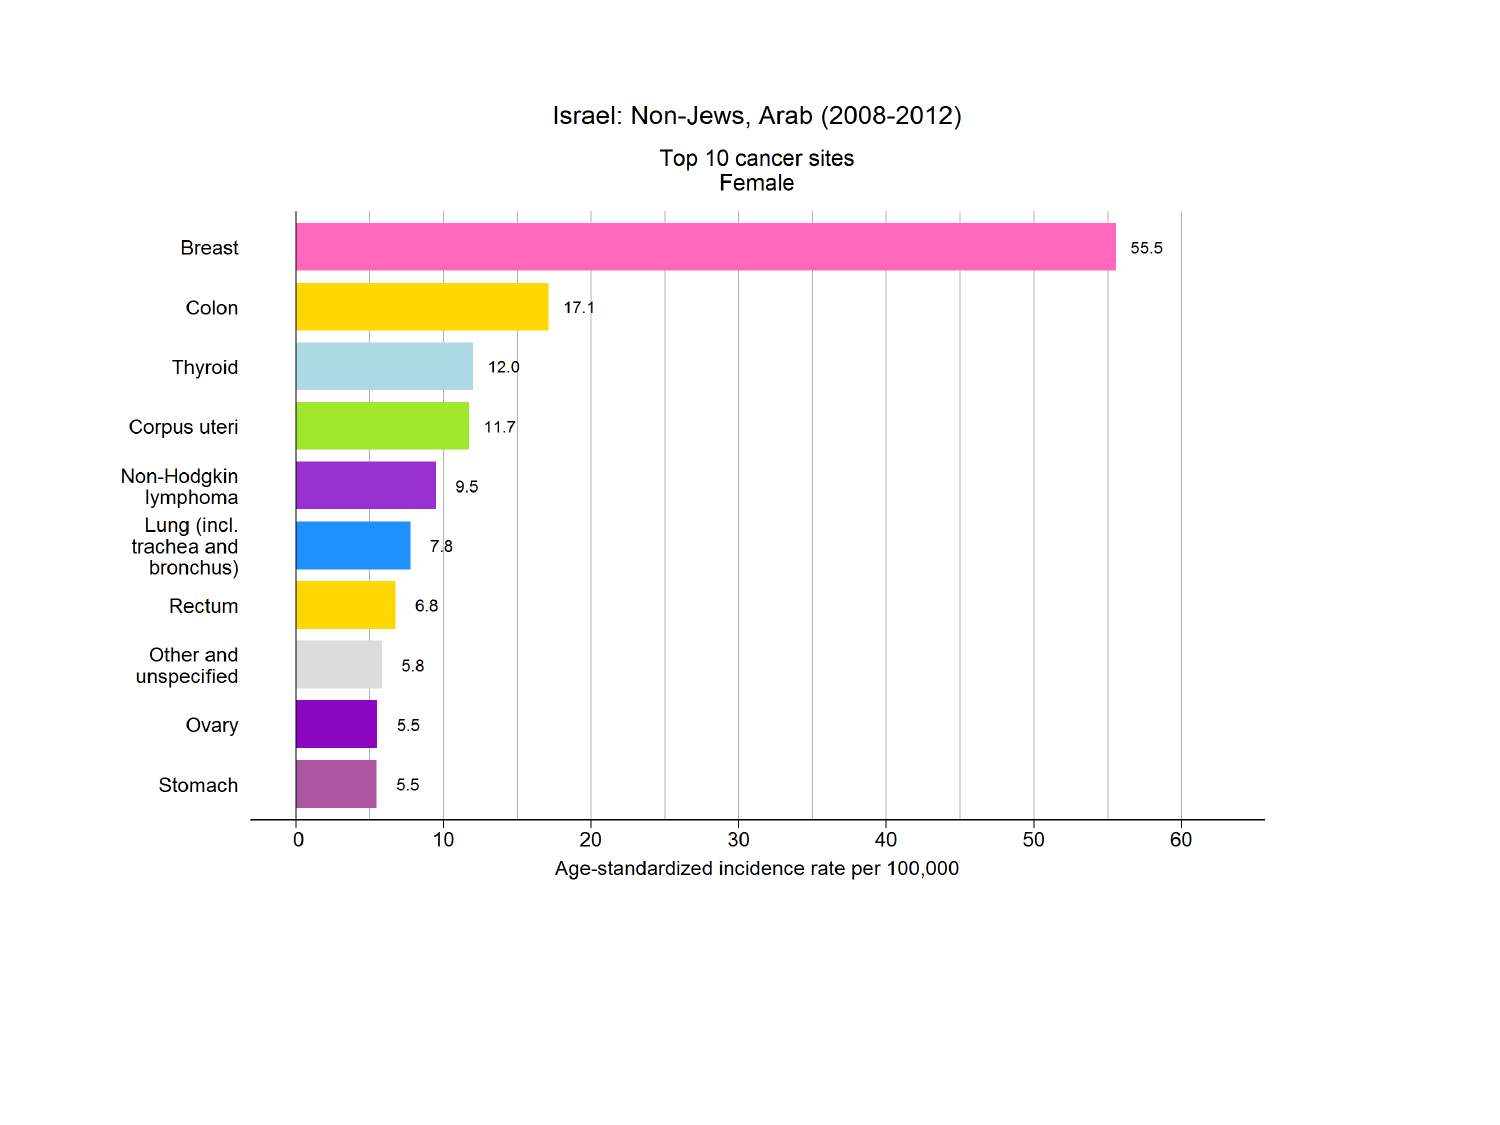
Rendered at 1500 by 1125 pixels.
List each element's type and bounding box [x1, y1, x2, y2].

list [91, 67, 1293, 917]
